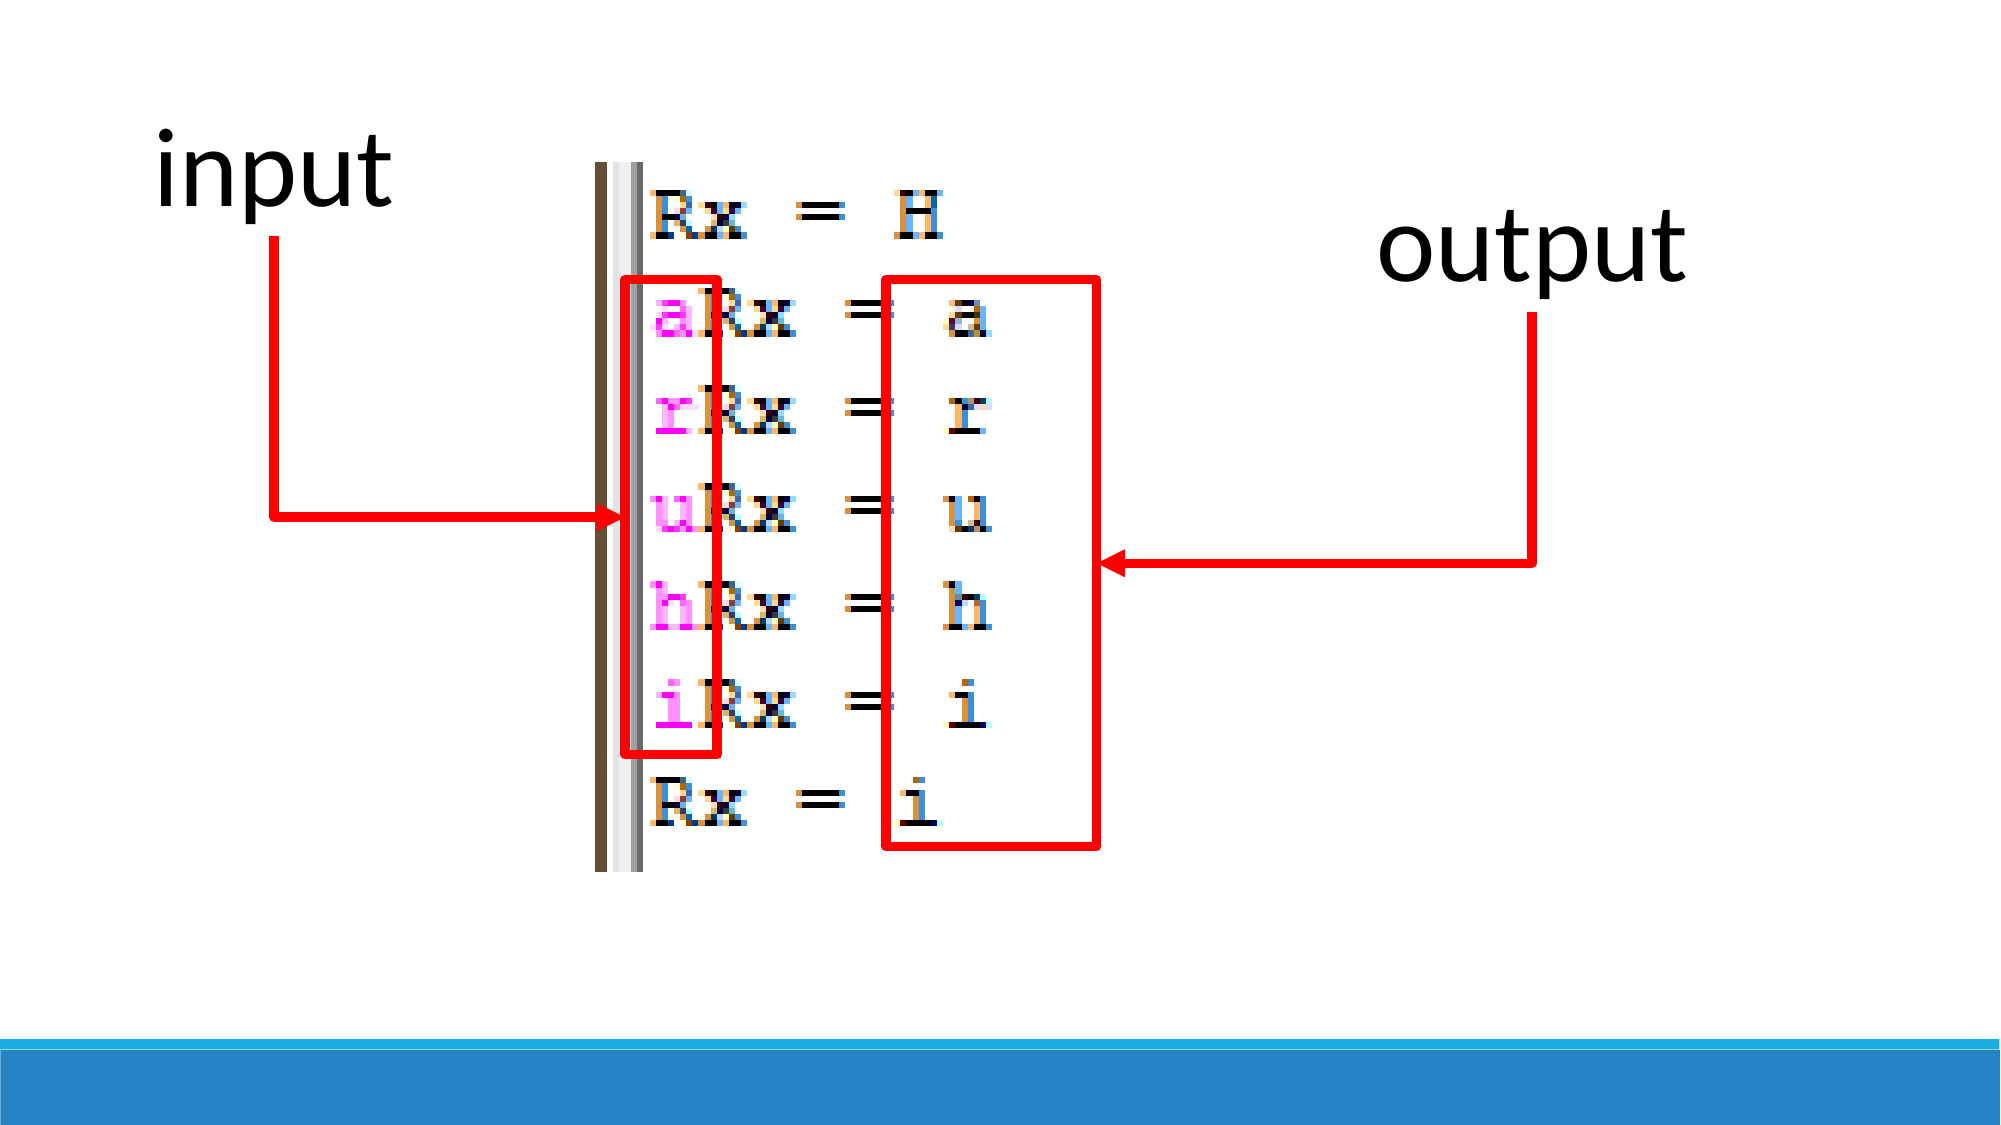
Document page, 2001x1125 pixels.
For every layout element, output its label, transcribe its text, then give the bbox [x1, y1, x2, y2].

text_box input [139, 86, 410, 237]
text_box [309, 201, 590, 554]
text_box output [1361, 162, 1703, 312]
picture [594, 161, 1343, 873]
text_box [1189, 220, 1440, 657]
